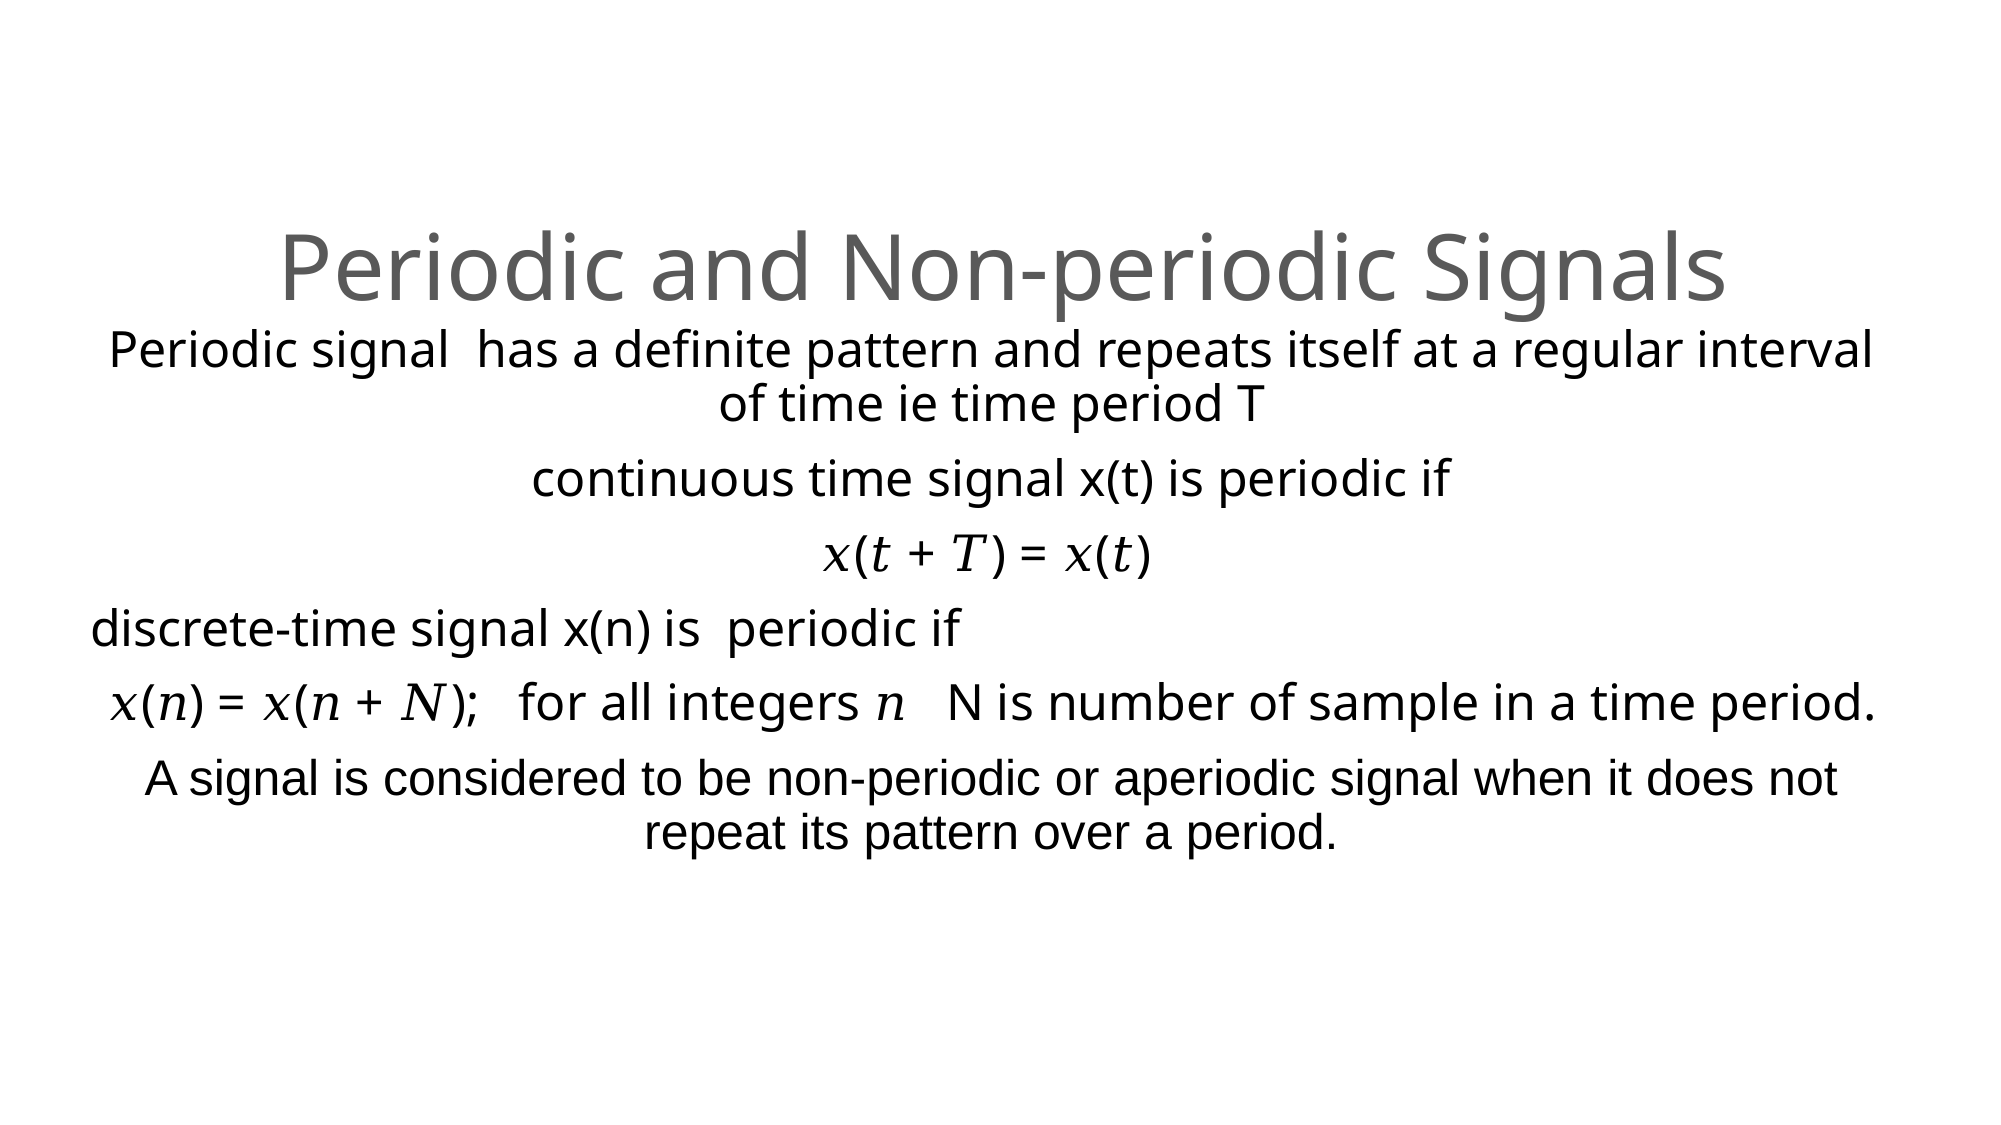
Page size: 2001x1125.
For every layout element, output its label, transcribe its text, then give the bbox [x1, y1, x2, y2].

subtitle Periodic signal has a definite pattern and repeats itself at a regular interval of time ie time period T continuous time signal x(t) is periodic if 𝑥(𝑡 + 𝑇) = 𝑥(𝑡) discrete-time signal x(n) is periodic if 𝑥(𝑛) = 𝑥(𝑛 + 𝑁); for all integers 𝑛 N is number of sample in a time period. A signal is considered to be non-periodic or aperiodic signal when it does not repeat its pattern over a period. [75, 316, 1909, 1095]
title Periodic and Non‐periodic Signals [41, 53, 1967, 328]
